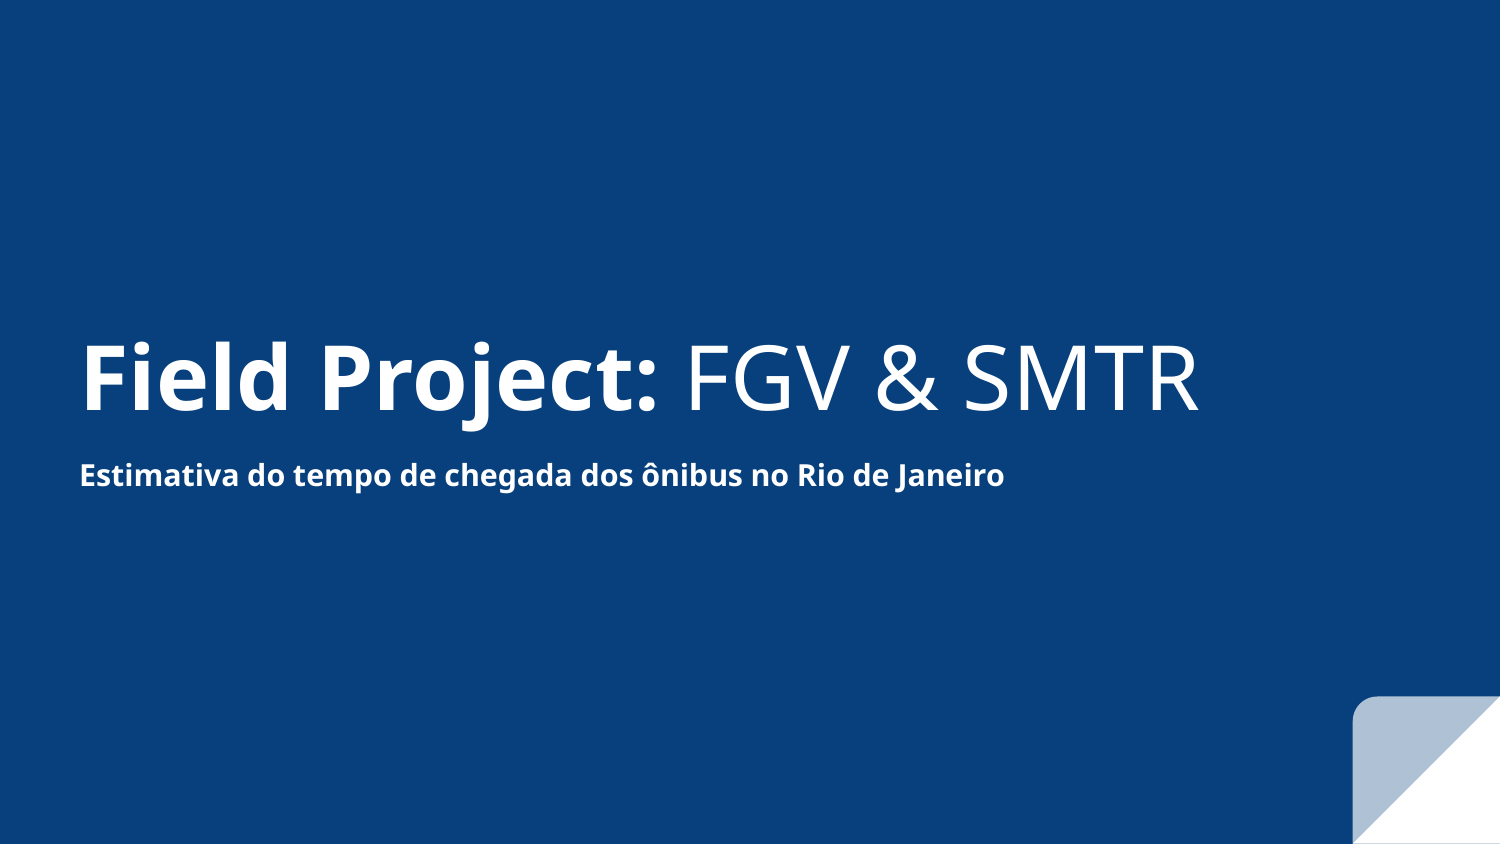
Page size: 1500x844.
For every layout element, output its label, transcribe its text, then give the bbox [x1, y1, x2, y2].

subtitle Estimativa do tempo de chegada dos ônibus no Rio de Janeiro [64, 439, 1413, 511]
title Field Project: FGV & SMTR [64, 298, 1413, 439]
